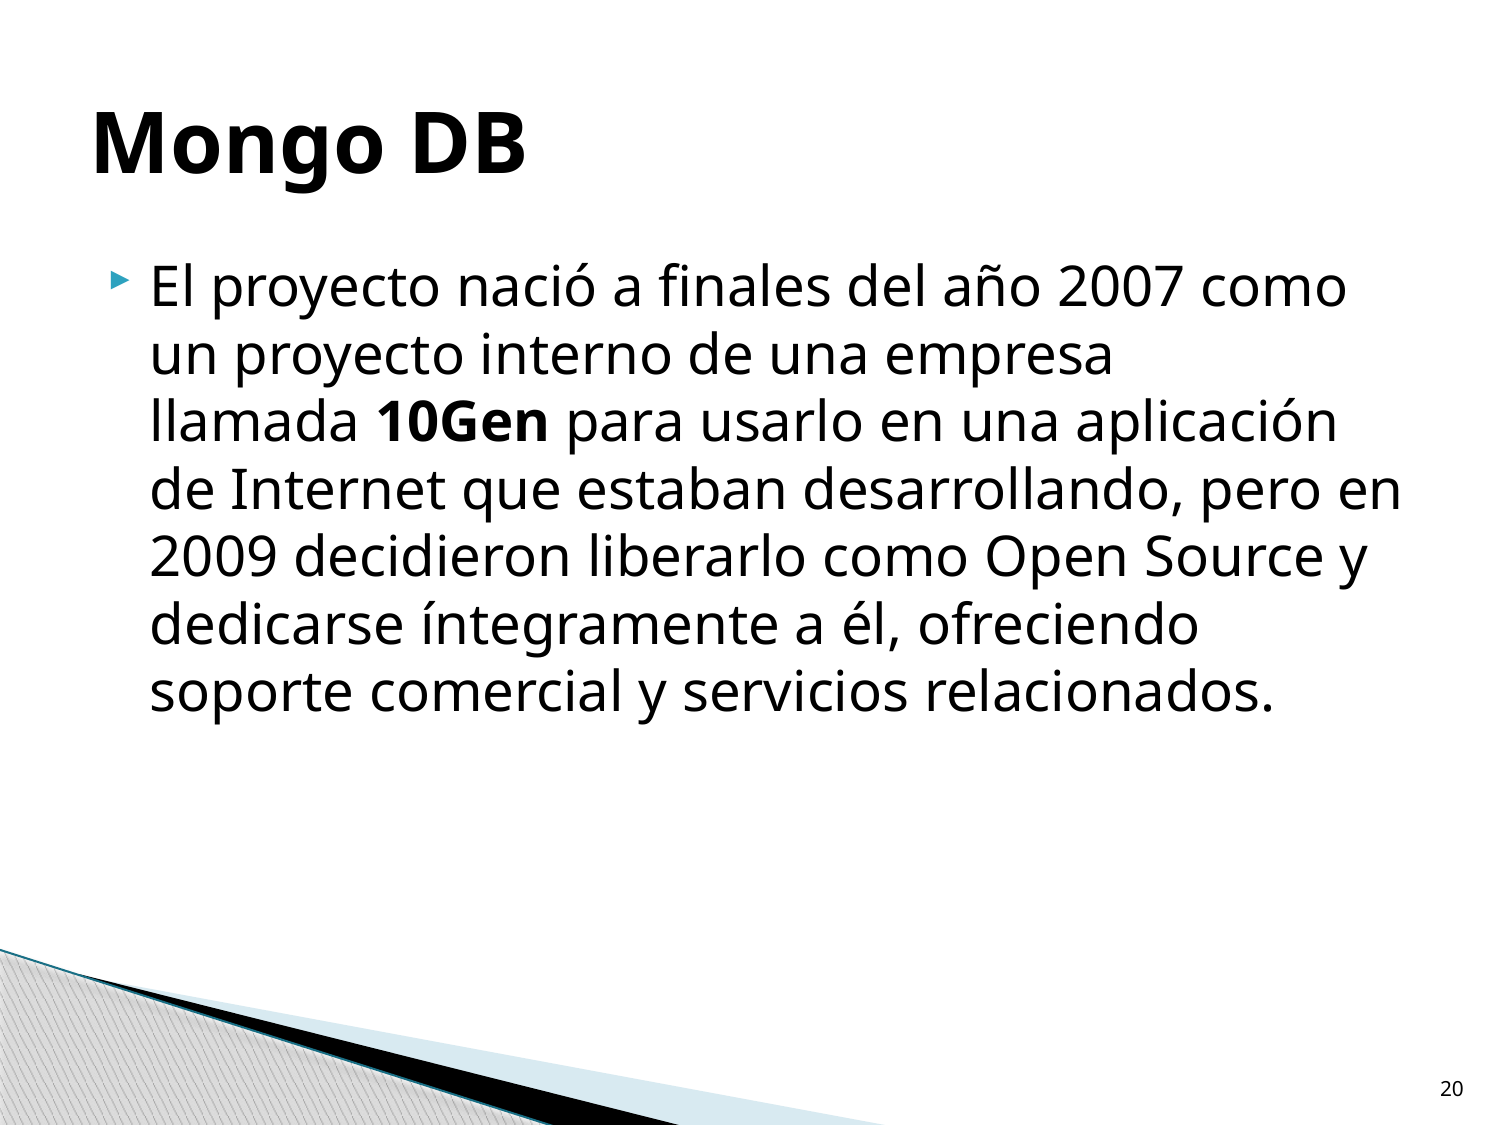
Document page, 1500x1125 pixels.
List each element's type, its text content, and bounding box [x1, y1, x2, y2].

slide_number 20 [1418, 1051, 1479, 1112]
list El proyecto nació a finales del año 2007 como un proyecto interno de una empresa llamada 10Gen para usarlo en una aplicación de Internet que estaban desarrollando, pero en 2009 decidieron liberarlo como Open Source y dedicarse íntegramente a él, ofreciendo soporte comercial y servicios relacionados. [75, 243, 1425, 1059]
title Mongo DB [75, 45, 1425, 233]
